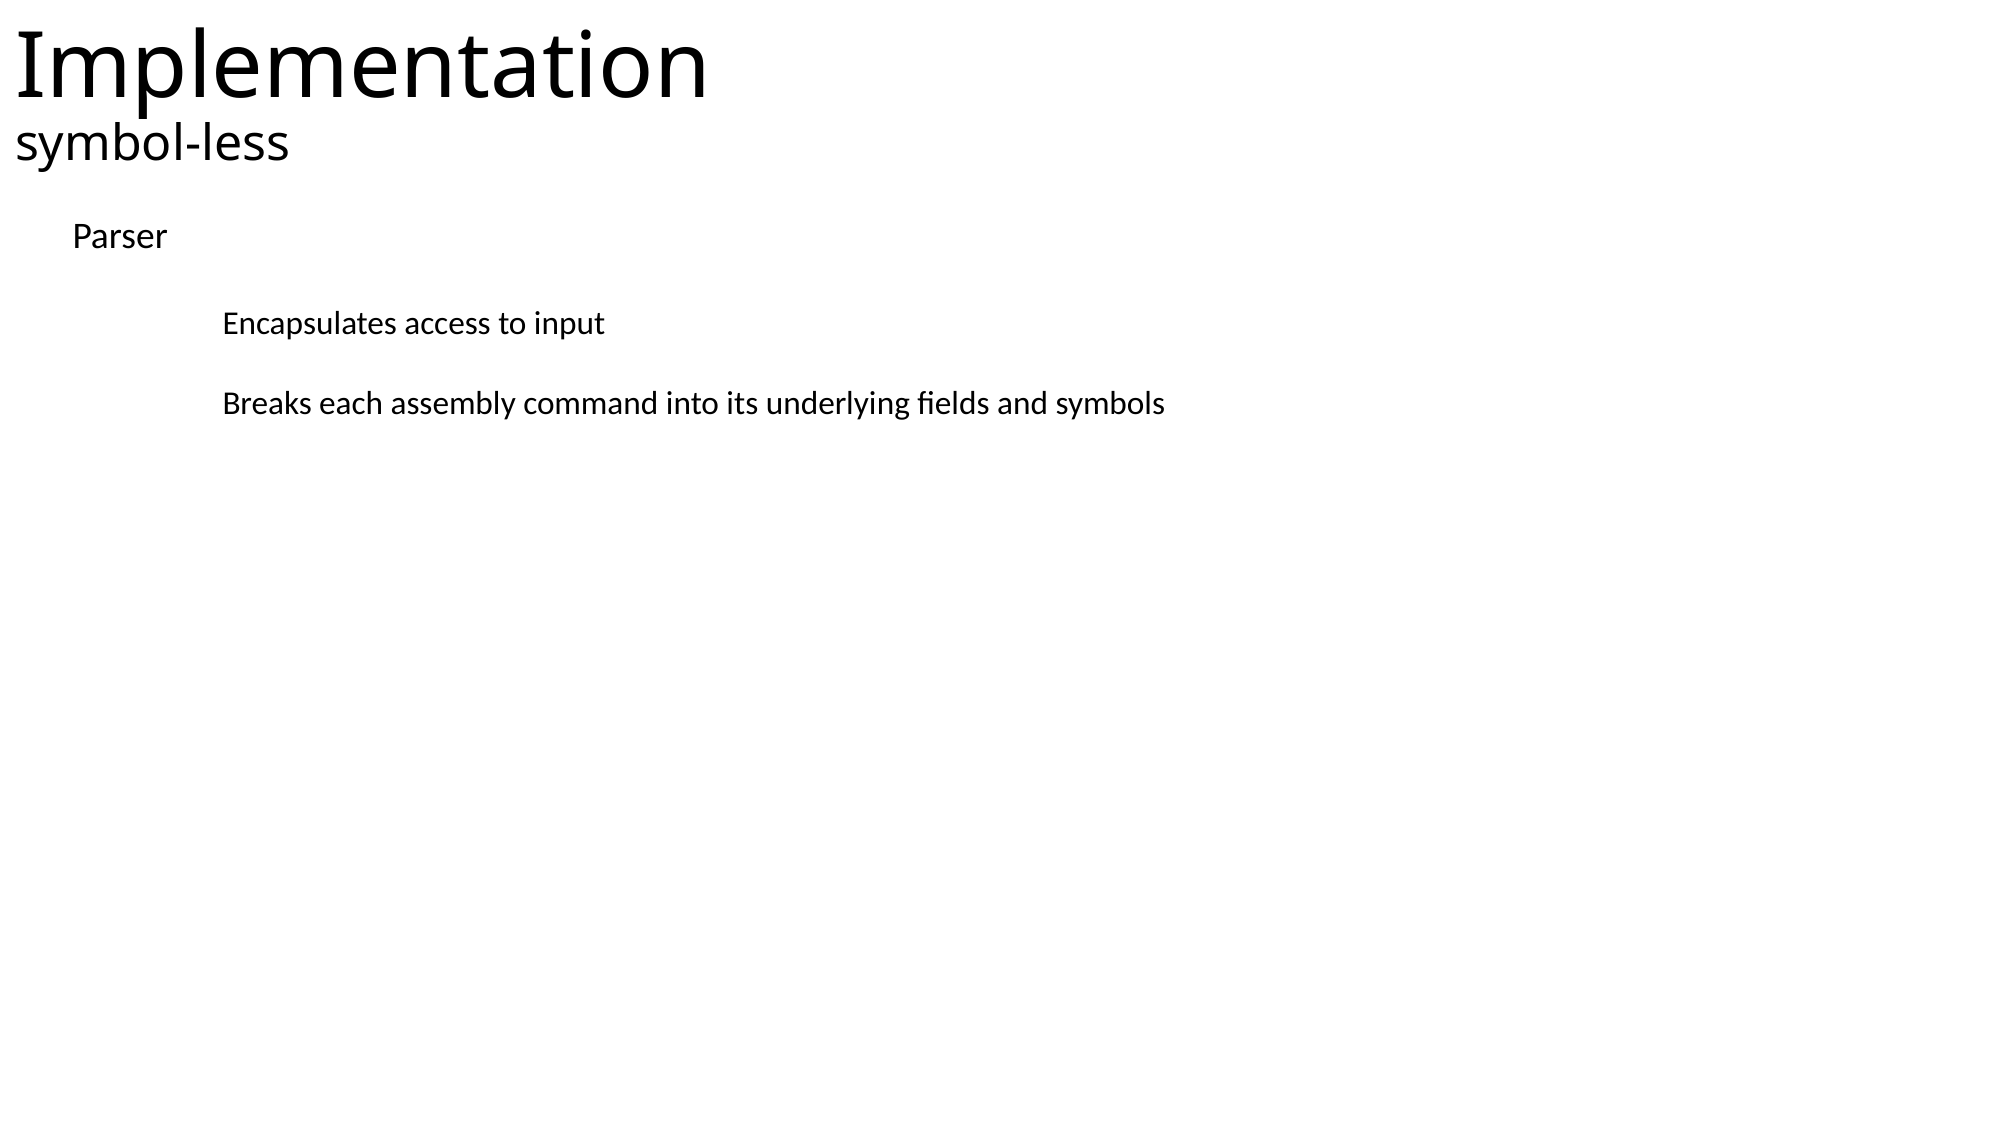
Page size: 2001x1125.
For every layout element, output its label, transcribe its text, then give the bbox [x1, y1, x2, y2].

text_box Parser Encapsulates access to input Breaks each assembly command into its underlying fields and symbols Removes white space and comments Code Asssuming no symbols, convert A-instruction values and C-instruction fields [57, 203, 1925, 753]
title Implementation symbol-less [0, 0, 2000, 204]
